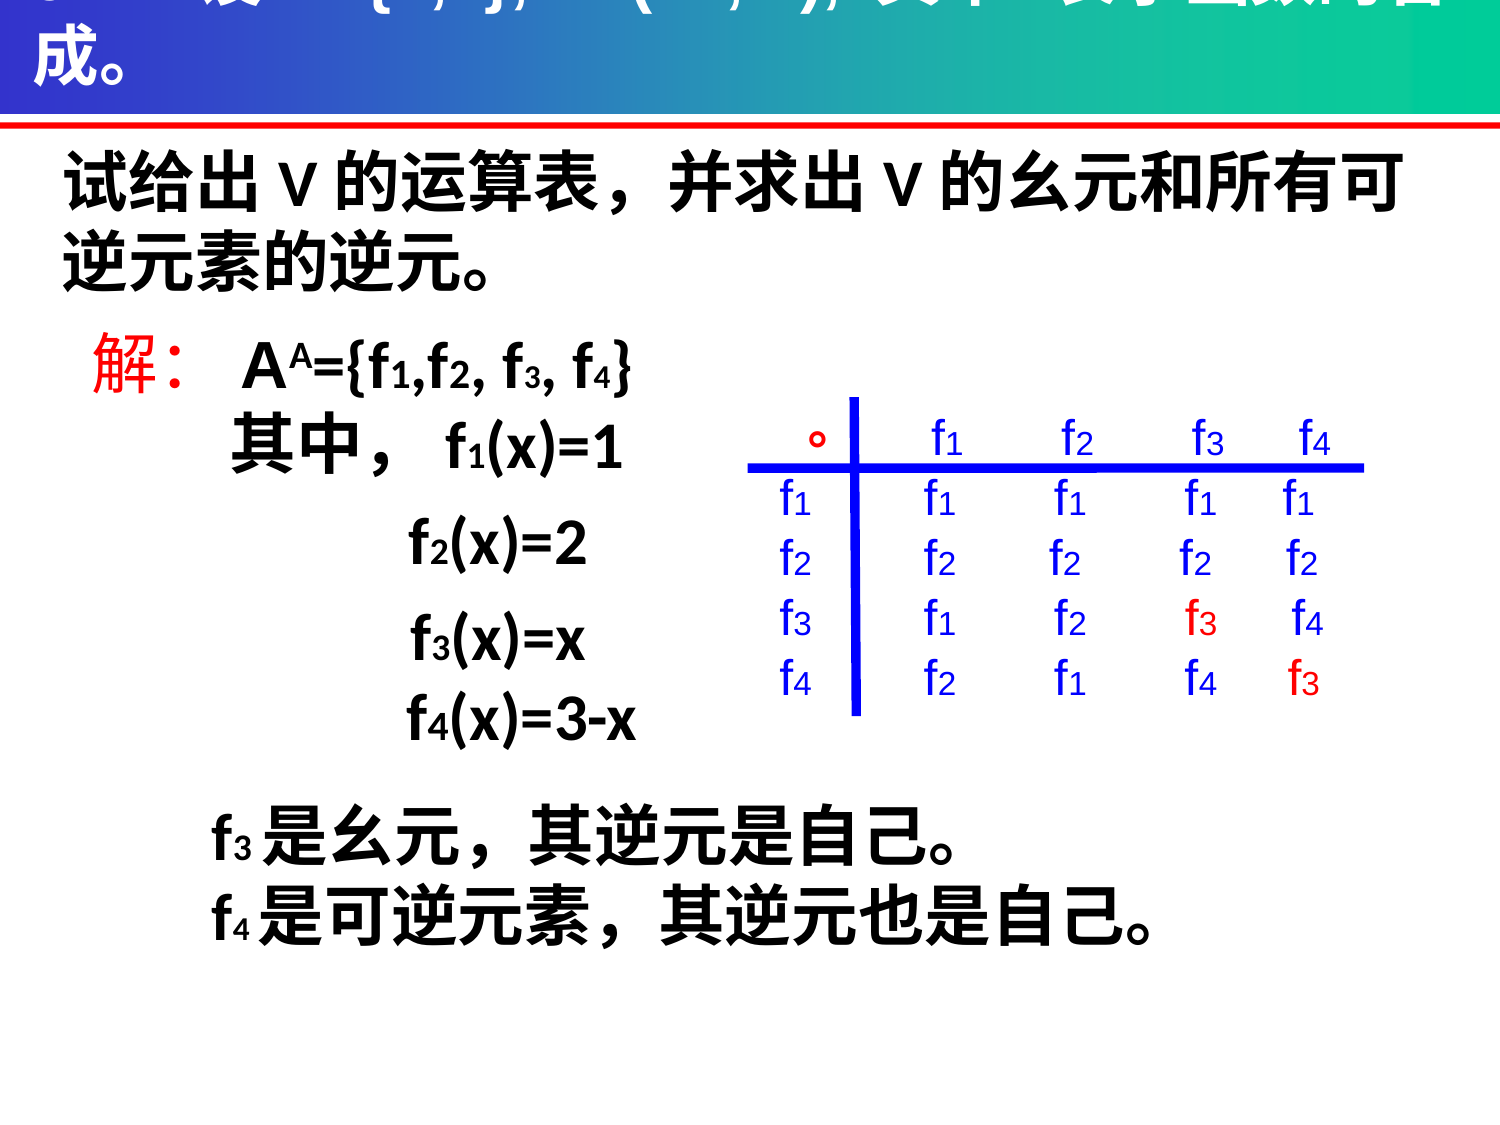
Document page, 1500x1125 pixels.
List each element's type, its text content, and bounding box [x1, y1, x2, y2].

text_box 9.17 设A={1,2}, V=(AA, ∘), 其中∘表示函数的合成。 [17, 0, 1500, 101]
picture [0, 0, 1500, 114]
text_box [747, 396, 1365, 778]
text_box 解：AA={f1,f2, f3, f4} 其中，f1(x)=1 f2(x)=2 f3(x)=x f4(x)=3-x [76, 314, 786, 761]
title 试给出V的运算表，并求出V的幺元和所有可逆元素的逆元。 [46, 125, 1447, 315]
text_box f3是幺元，其逆元是自己。 f4是可逆元素，其逆元也是自己。 [197, 786, 1208, 962]
